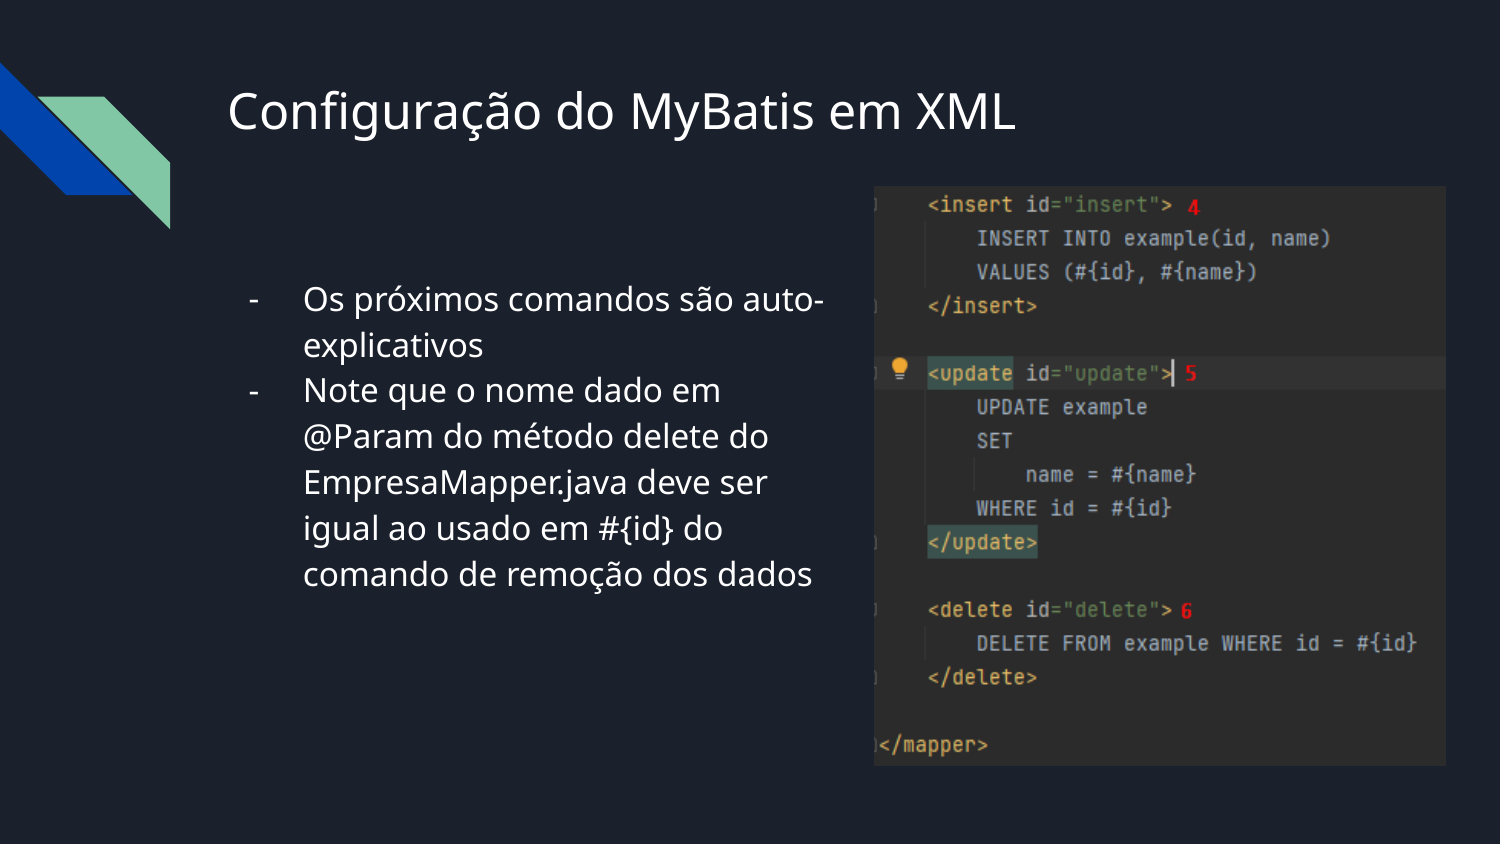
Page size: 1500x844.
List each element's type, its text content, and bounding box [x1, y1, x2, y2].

list Os próximos comandos são auto-explicativos Note que o nome dado em @Param do método delete do EmpresaMapper.java deve ser igual ao usado em #{id} do comando de remoção dos dados [212, 257, 846, 735]
title Configuração do MyBatis em XML [212, 64, 1368, 215]
picture [873, 186, 1446, 767]
